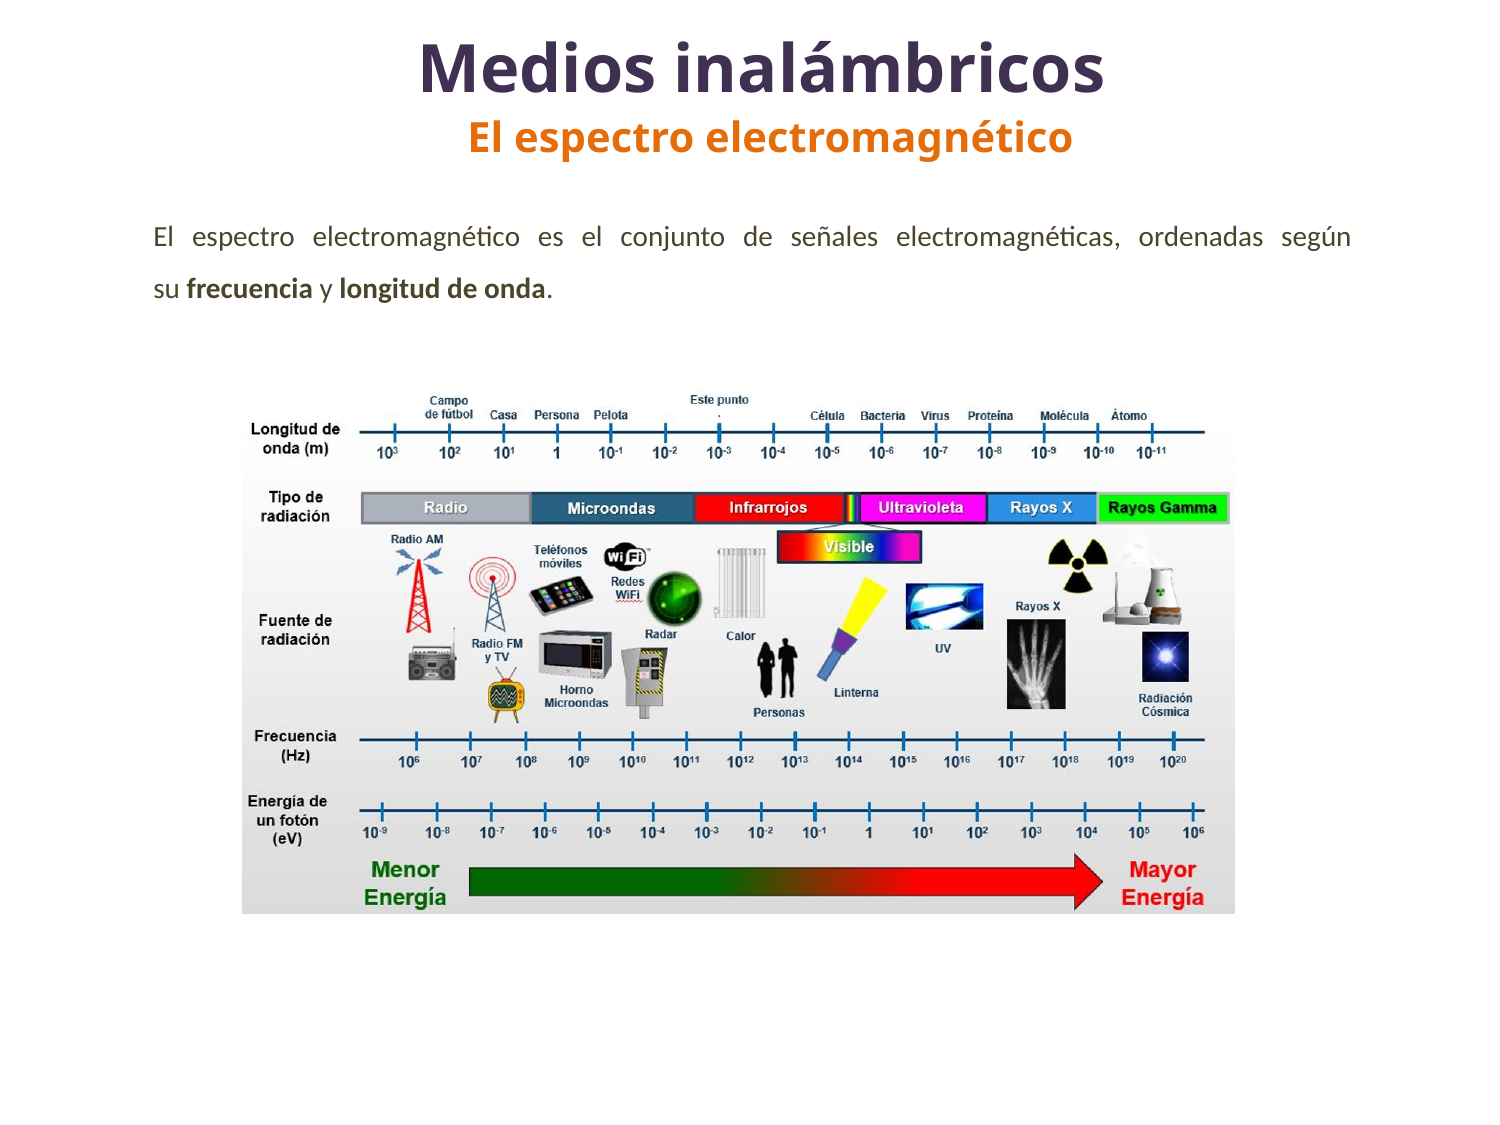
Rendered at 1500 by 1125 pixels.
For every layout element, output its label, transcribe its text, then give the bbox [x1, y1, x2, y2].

text_box Medios inalámbricos [17, 0, 1489, 160]
picture [241, 385, 1235, 914]
text_box El espectro electromagnético es el conjunto de señales electromagnéticas, ordenadas según su frecuencia y longitud de onda. [138, 193, 1368, 312]
text_box El espectro electromagnético [353, 160, 1188, 168]
